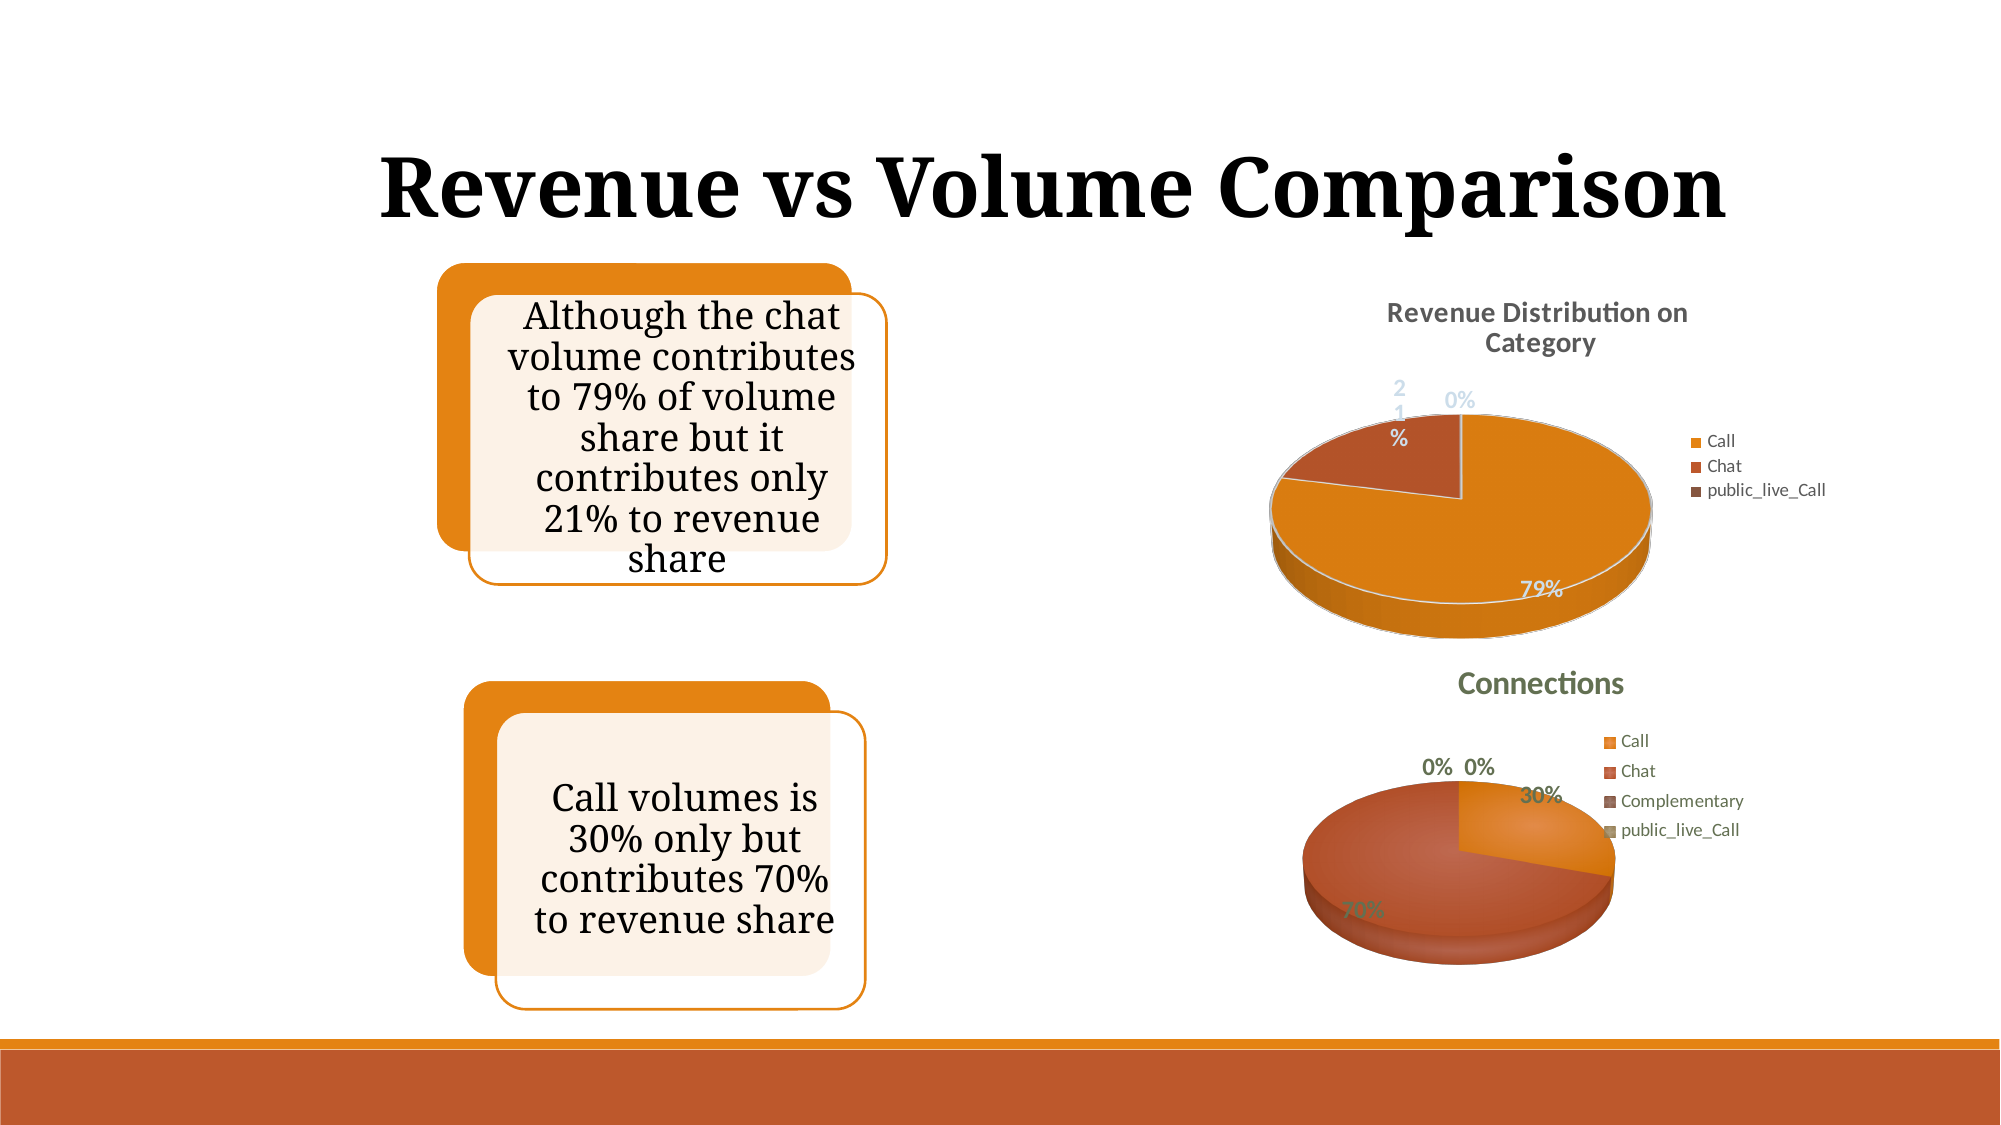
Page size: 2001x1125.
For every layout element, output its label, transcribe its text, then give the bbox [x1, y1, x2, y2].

chart [1236, 275, 1846, 1010]
text_box Revenue vs Volume Comparison [963, 127, 1807, 242]
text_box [68, 126, 958, 1076]
